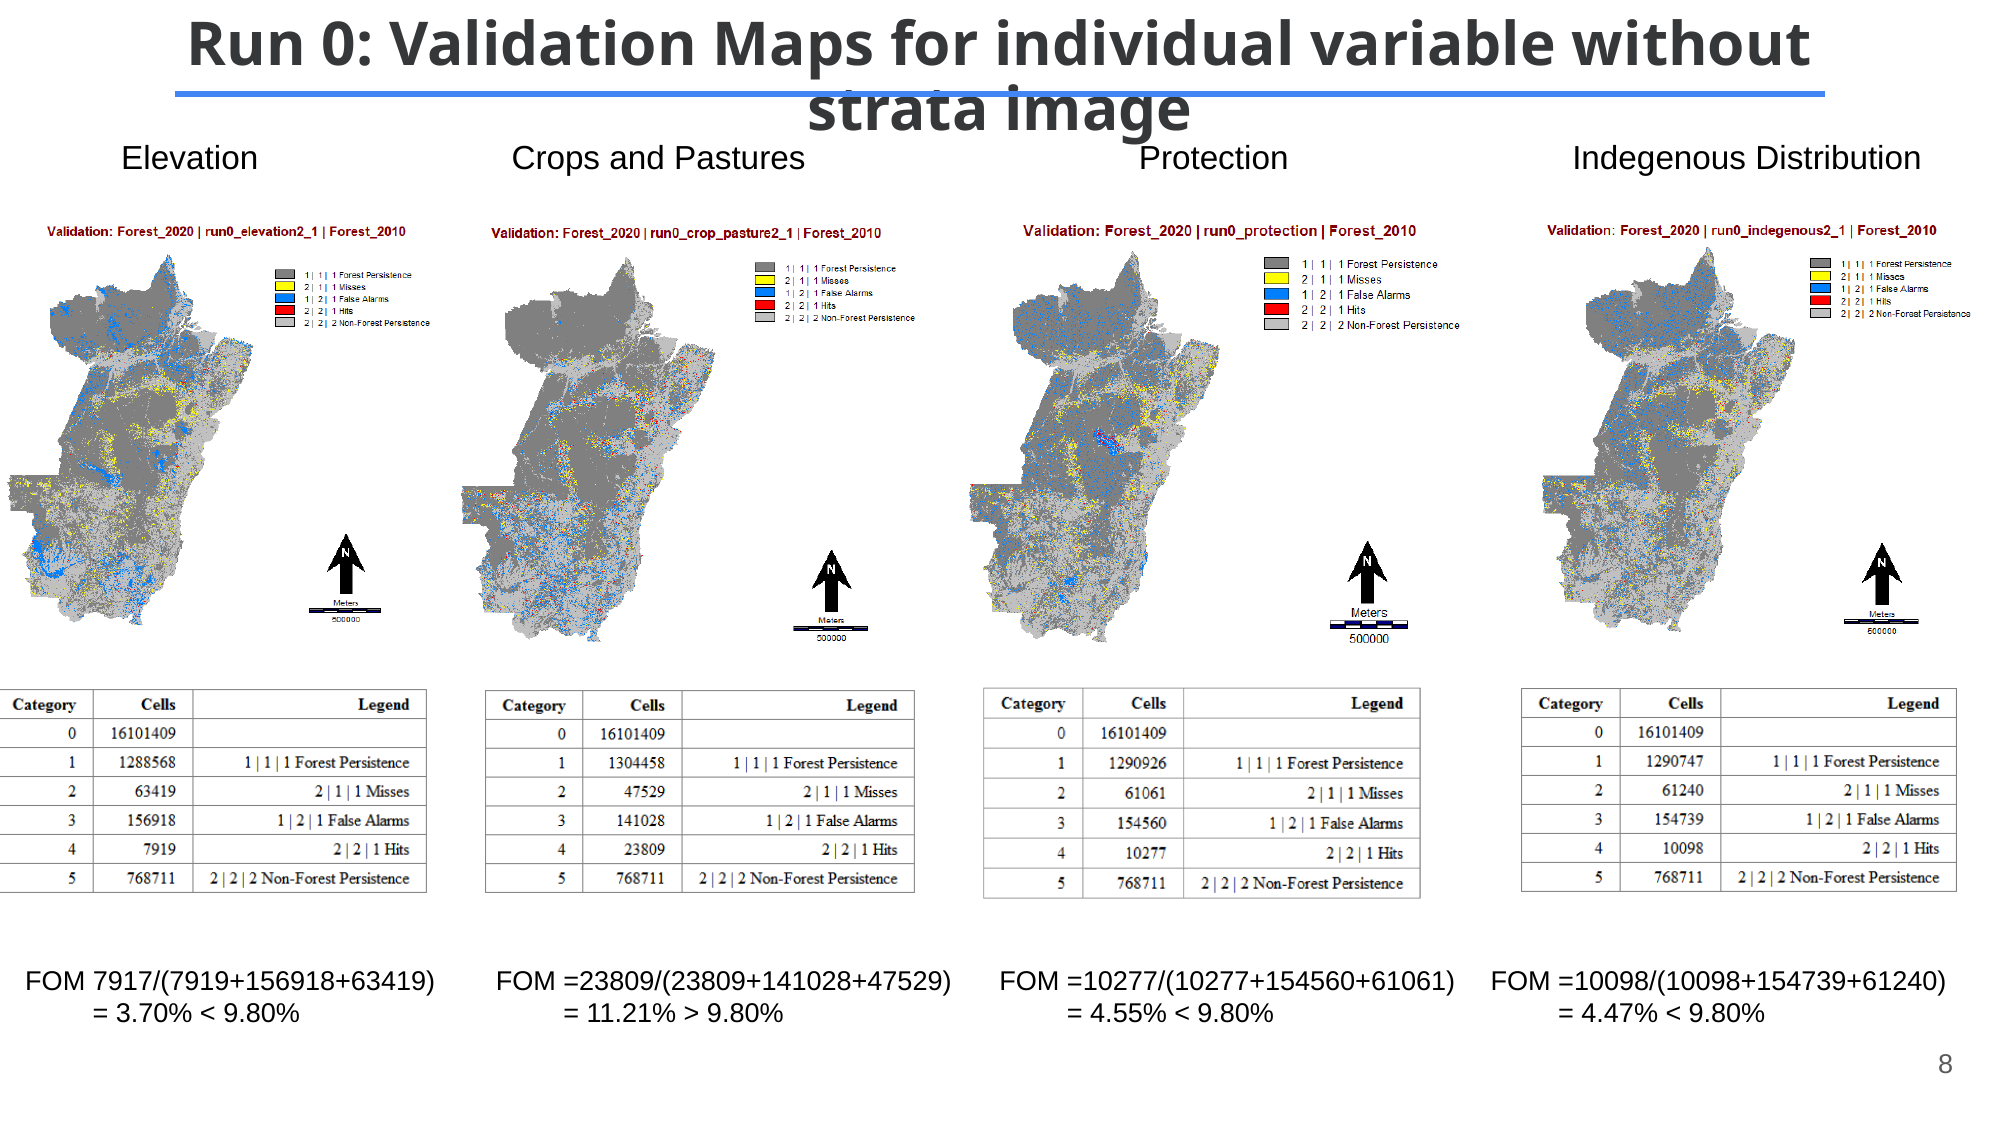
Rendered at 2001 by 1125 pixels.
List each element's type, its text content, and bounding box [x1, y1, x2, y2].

text_box FOM =10098/(10098+154739+61240) = 4.47% < 9.80% [1475, 948, 1988, 1043]
text_box FOM =23809/(23809+141028+47529) = 11.21% > 9.80% [480, 948, 993, 1043]
text_box Crops and Pastures [480, 120, 837, 191]
slide_number 8 [1853, 1043, 1974, 1106]
picture [957, 217, 1470, 670]
text_box Indegenous Distribution [1557, 120, 1946, 191]
picture [974, 676, 1429, 905]
text_box Elevation [29, 120, 350, 191]
text_box Run 0: Validation Maps for individual variable without strata image [100, 0, 1900, 159]
picture [0, 218, 934, 661]
picture [1520, 687, 1957, 894]
picture [482, 687, 919, 894]
picture [0, 687, 431, 894]
text_box FOM 7917/(7919+156918+63419) = 3.70% < 9.80% [10, 948, 480, 1043]
text_box Protection [1054, 120, 1374, 191]
picture [1524, 218, 1979, 661]
text_box FOM =10277/(10277+154560+61061) = 4.55% < 9.80% [993, 948, 1475, 1043]
